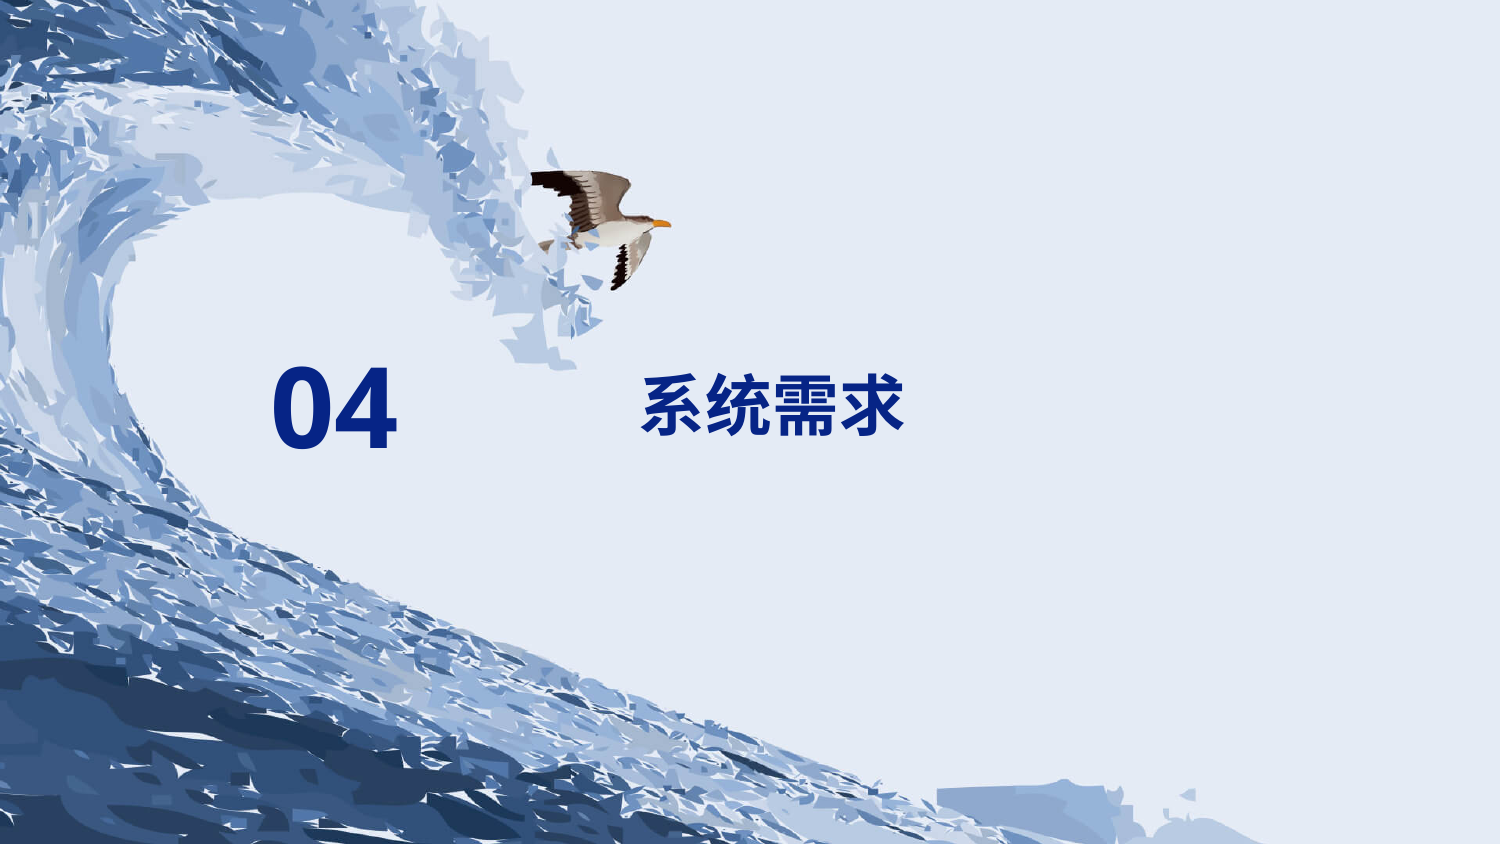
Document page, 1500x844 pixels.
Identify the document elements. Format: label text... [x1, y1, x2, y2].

text_box 系统需求 [624, 266, 1406, 542]
picture [0, 0, 1500, 844]
text_box 04 [215, 302, 454, 505]
